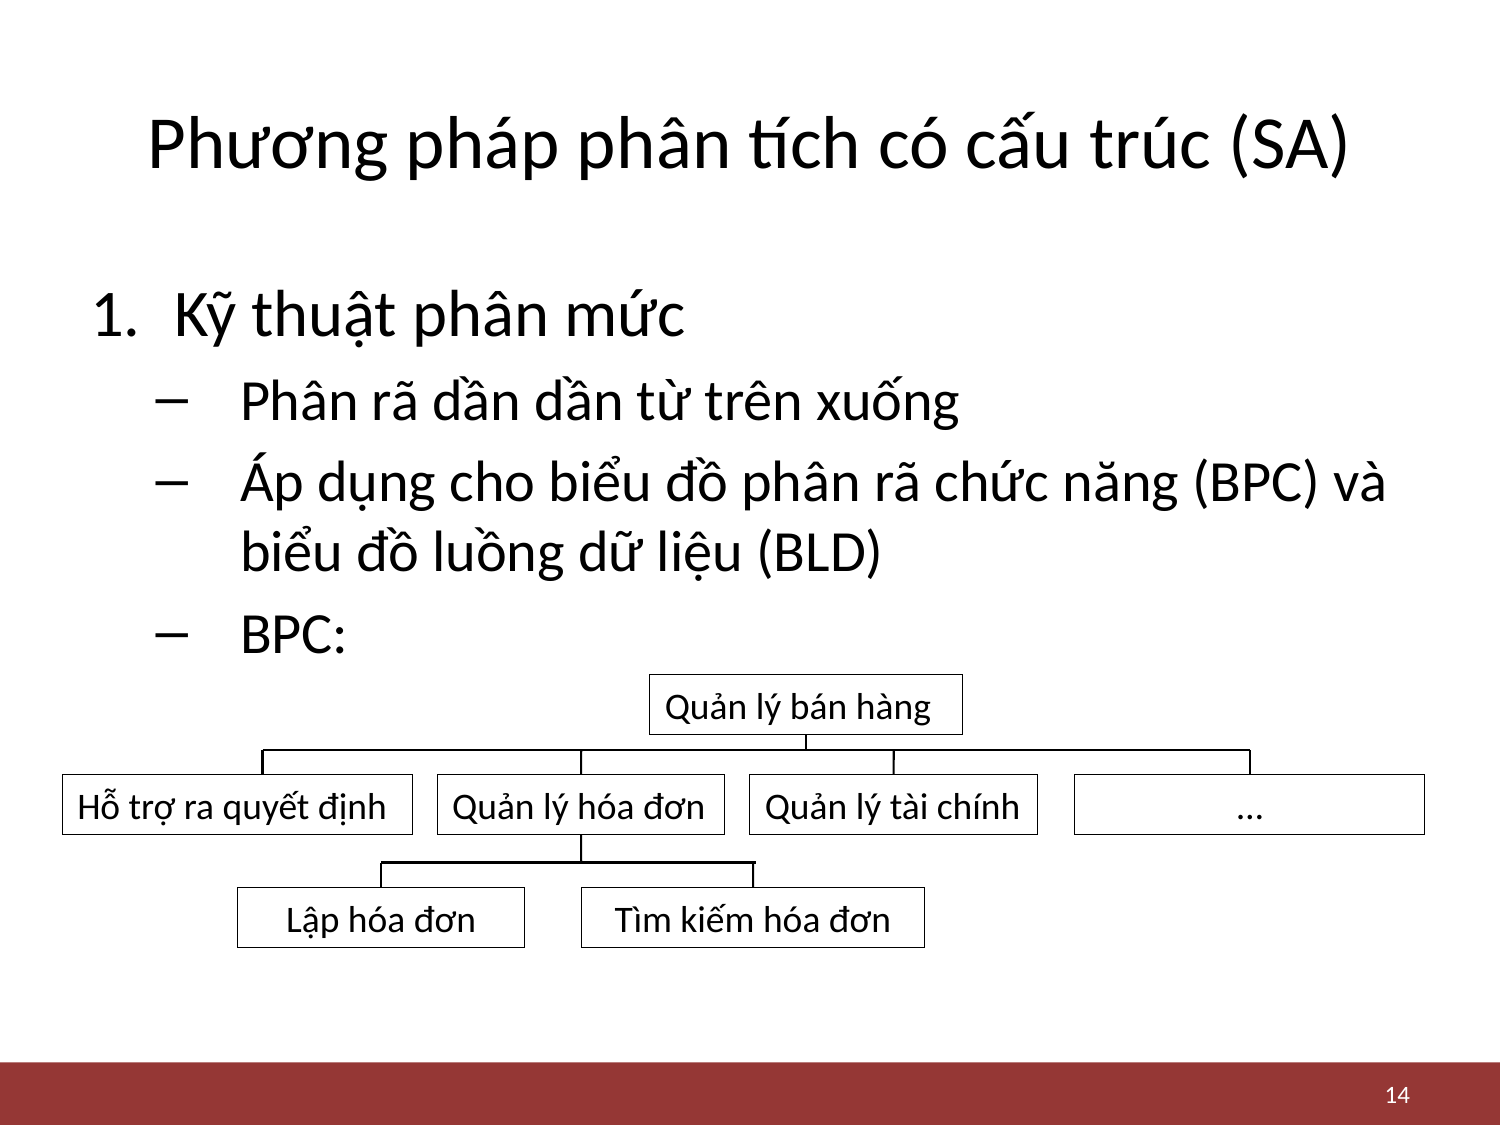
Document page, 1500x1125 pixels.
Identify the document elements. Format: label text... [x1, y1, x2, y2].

list Kỹ thuật phân mức Phân rã dần dần từ trên xuống Áp dụng cho biểu đồ phân rã chức năng (BPC) và biểu đồ luồng dữ liệu (BLD) BPC: [75, 262, 1425, 700]
text_box Quản lý tài chính [749, 774, 1038, 835]
text_box Quản lý hóa đơn [437, 774, 725, 835]
text_box Lập hóa đơn [237, 887, 525, 948]
text_box Tìm kiếm hóa đơn [581, 887, 925, 948]
slide_number 14 [1074, 1074, 1425, 1113]
text_box Hỗ trợ ra quyết định [62, 774, 413, 835]
text_box Quản lý bán hàng [649, 674, 963, 735]
text_box … [1074, 774, 1425, 835]
title Phương pháp phân tích có cấu trúc (SA) [75, 45, 1425, 233]
